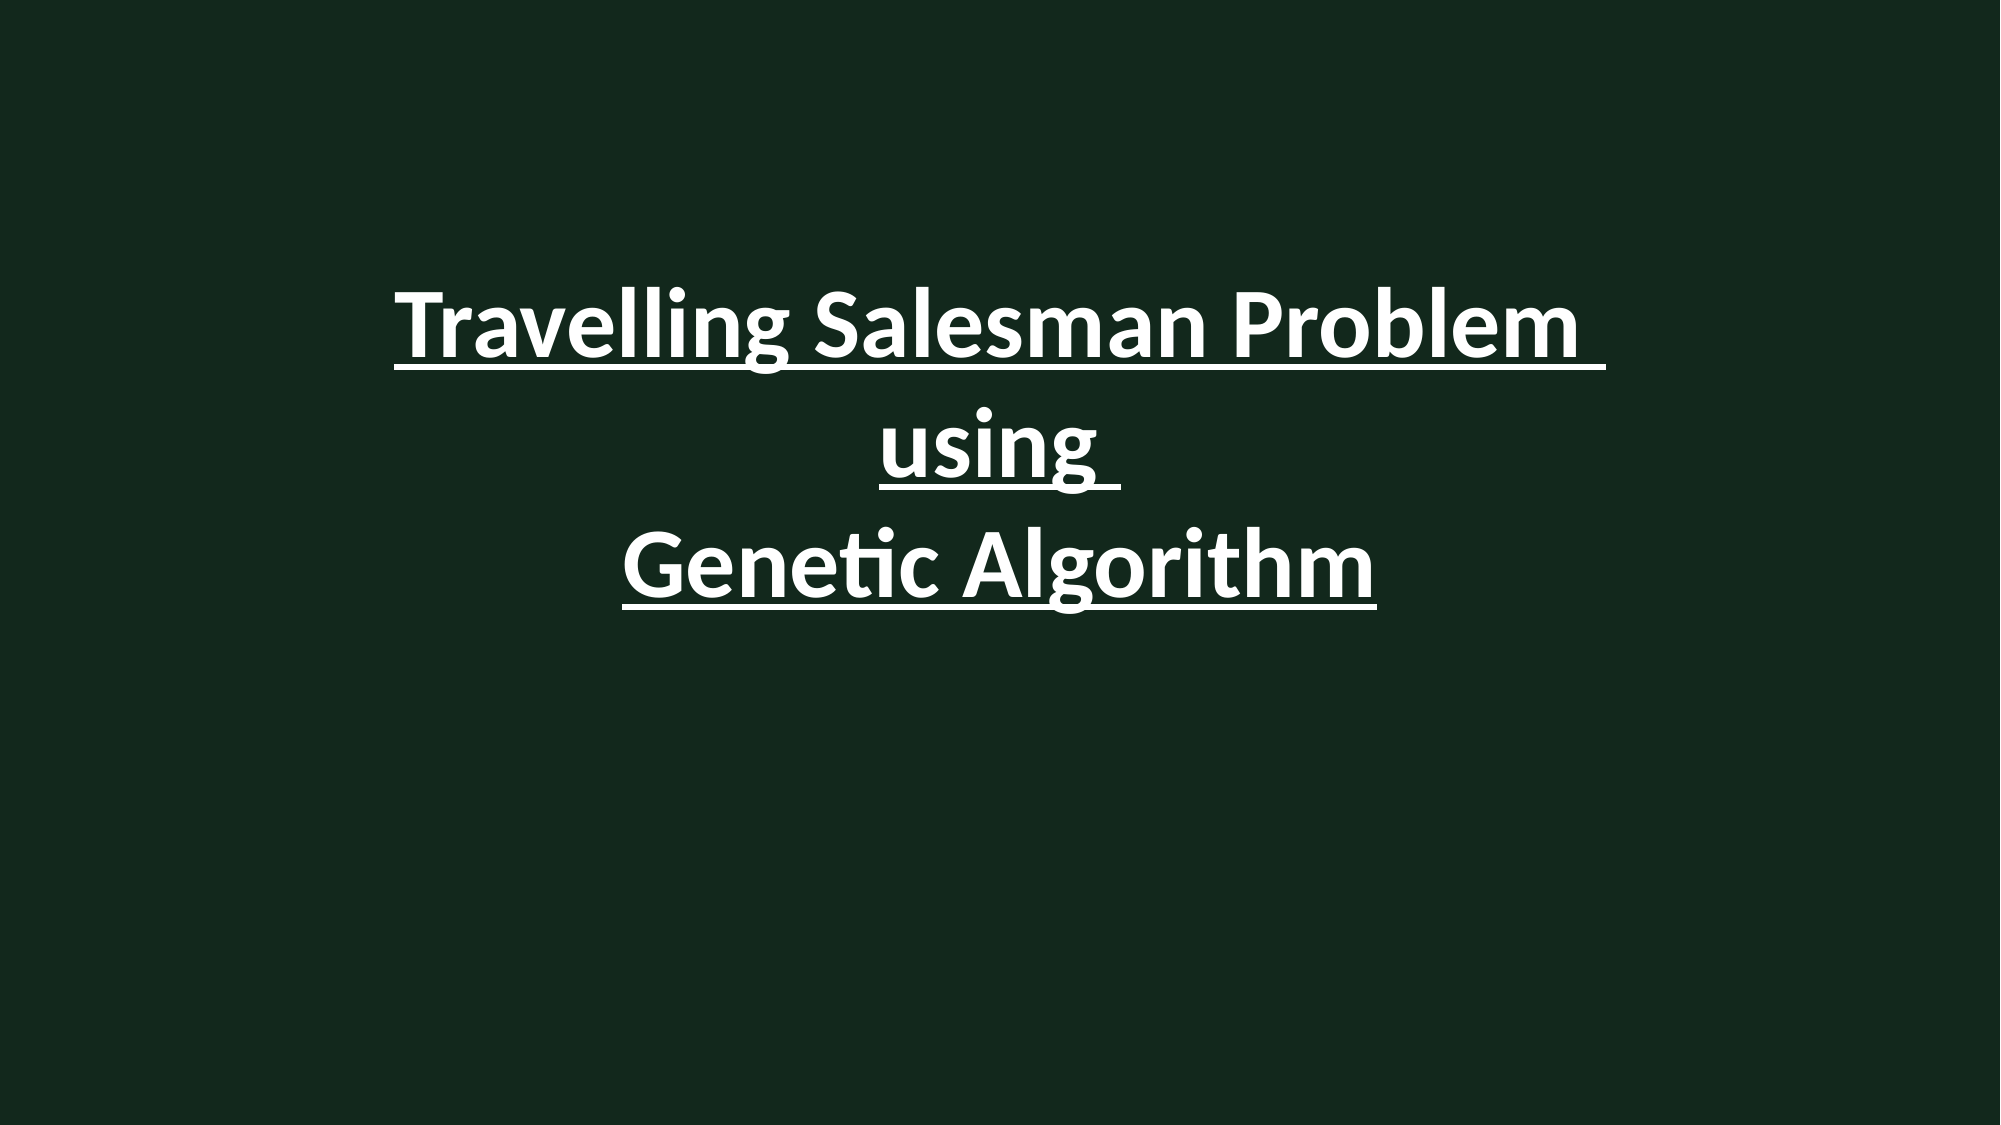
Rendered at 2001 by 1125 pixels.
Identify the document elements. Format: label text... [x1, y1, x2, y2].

text_box Travelling Salesman Problem using Genetic Algorithm [379, 249, 1621, 625]
